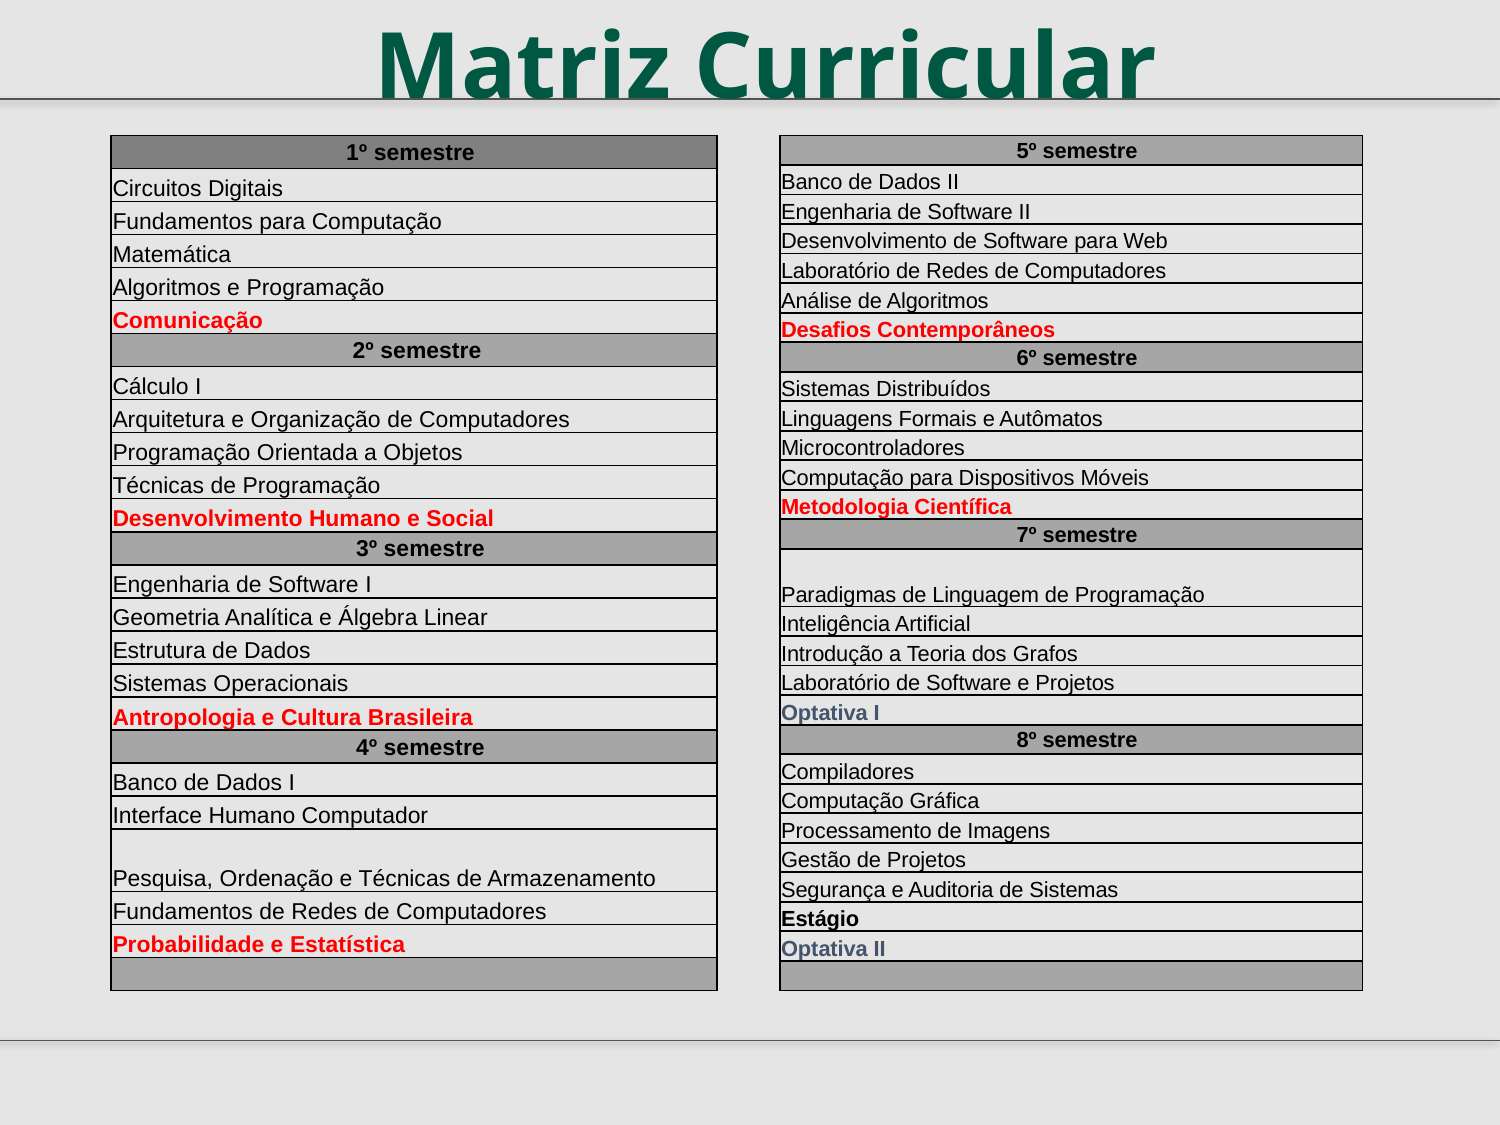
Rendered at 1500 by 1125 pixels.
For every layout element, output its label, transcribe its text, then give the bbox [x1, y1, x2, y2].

table_cell Matemática [112, 235, 716, 267]
table_cell Optativa II [781, 932, 1362, 960]
table_cell Introdução a Teoria dos Grafos [781, 637, 1362, 665]
table_cell Banco de Dados I [112, 764, 716, 795]
table_cell 7º semestre [781, 520, 1362, 548]
table_cell Optativa I [781, 696, 1362, 724]
table_cell Programação Orientada a Objetos [112, 433, 716, 465]
table_cell Gestão de Projetos [781, 844, 1362, 871]
table_cell [781, 962, 1362, 990]
table_cell Estágio [781, 903, 1362, 930]
table_cell Desenvolvimento de Software para Web [781, 225, 1362, 253]
table_cell Fundamentos para Computação [112, 202, 716, 234]
table_cell Compiladores [781, 755, 1362, 783]
table_cell Algoritmos e Programação [112, 268, 716, 300]
table_cell Segurança e Auditoria de Sistemas [781, 873, 1362, 901]
table_cell Estrutura de Dados [112, 632, 716, 663]
table_cell Fundamentos de Redes de Computadores [112, 892, 716, 924]
table_cell Probabilidade e Estatística [112, 925, 716, 957]
table_cell Desafios Contemporâneos [781, 314, 1362, 341]
table_cell Arquitetura e Organização de Computadores [112, 400, 716, 432]
text_box Matriz Curricular [91, 0, 1442, 188]
table_cell Inteligência Artificial [781, 607, 1362, 635]
table_cell Processamento de Imagens [781, 814, 1362, 842]
table_cell 2º semestre [112, 334, 716, 366]
table_cell Paradigmas de Linguagem de Programação [781, 550, 1362, 606]
table_cell Engenharia de Software I [112, 566, 716, 597]
table_cell 8º semestre [781, 726, 1362, 753]
table_cell Computação Gráfica [781, 785, 1362, 812]
table_cell Circuitos Digitais [112, 169, 716, 201]
table_cell Comunicação [112, 301, 716, 333]
table_header 1º semestre [112, 136, 716, 168]
table_cell 6º semestre [781, 343, 1362, 371]
table_cell Sistemas Distribuídos [781, 373, 1362, 400]
table_cell Interface Humano Computador [112, 797, 716, 828]
table_cell Técnicas de Programação [112, 466, 716, 498]
table_cell Análise de Algoritmos [781, 284, 1362, 312]
table_cell Linguagens Formais e Autômatos [781, 402, 1362, 430]
table_cell Microcontroladores [781, 432, 1362, 459]
table_cell Metodologia Científica [781, 491, 1362, 518]
table_cell [112, 958, 716, 990]
table_cell Engenharia de Software II [781, 195, 1362, 223]
table_cell Laboratório de Redes de Computadores [781, 254, 1362, 282]
table_cell Banco de Dados II [781, 166, 1362, 194]
table_cell Desenvolvimento Humano e Social [112, 499, 716, 531]
table_header 5º semestre [781, 136, 1362, 164]
table_cell Antropologia e Cultura Brasileira [112, 698, 716, 729]
table_cell Cálculo I [112, 367, 716, 399]
table_cell Computação para Dispositivos Móveis [781, 461, 1362, 489]
table_cell Pesquisa, Ordenação e Técnicas de Armazenamento [112, 830, 716, 891]
table_cell 4º semestre [112, 731, 716, 762]
table_cell Laboratório de Software e Projetos [781, 666, 1362, 694]
table_cell 3º semestre [112, 533, 716, 564]
table_cell Sistemas Operacionais [112, 665, 716, 696]
table_cell Geometria Analítica e Álgebra Linear [112, 599, 716, 630]
